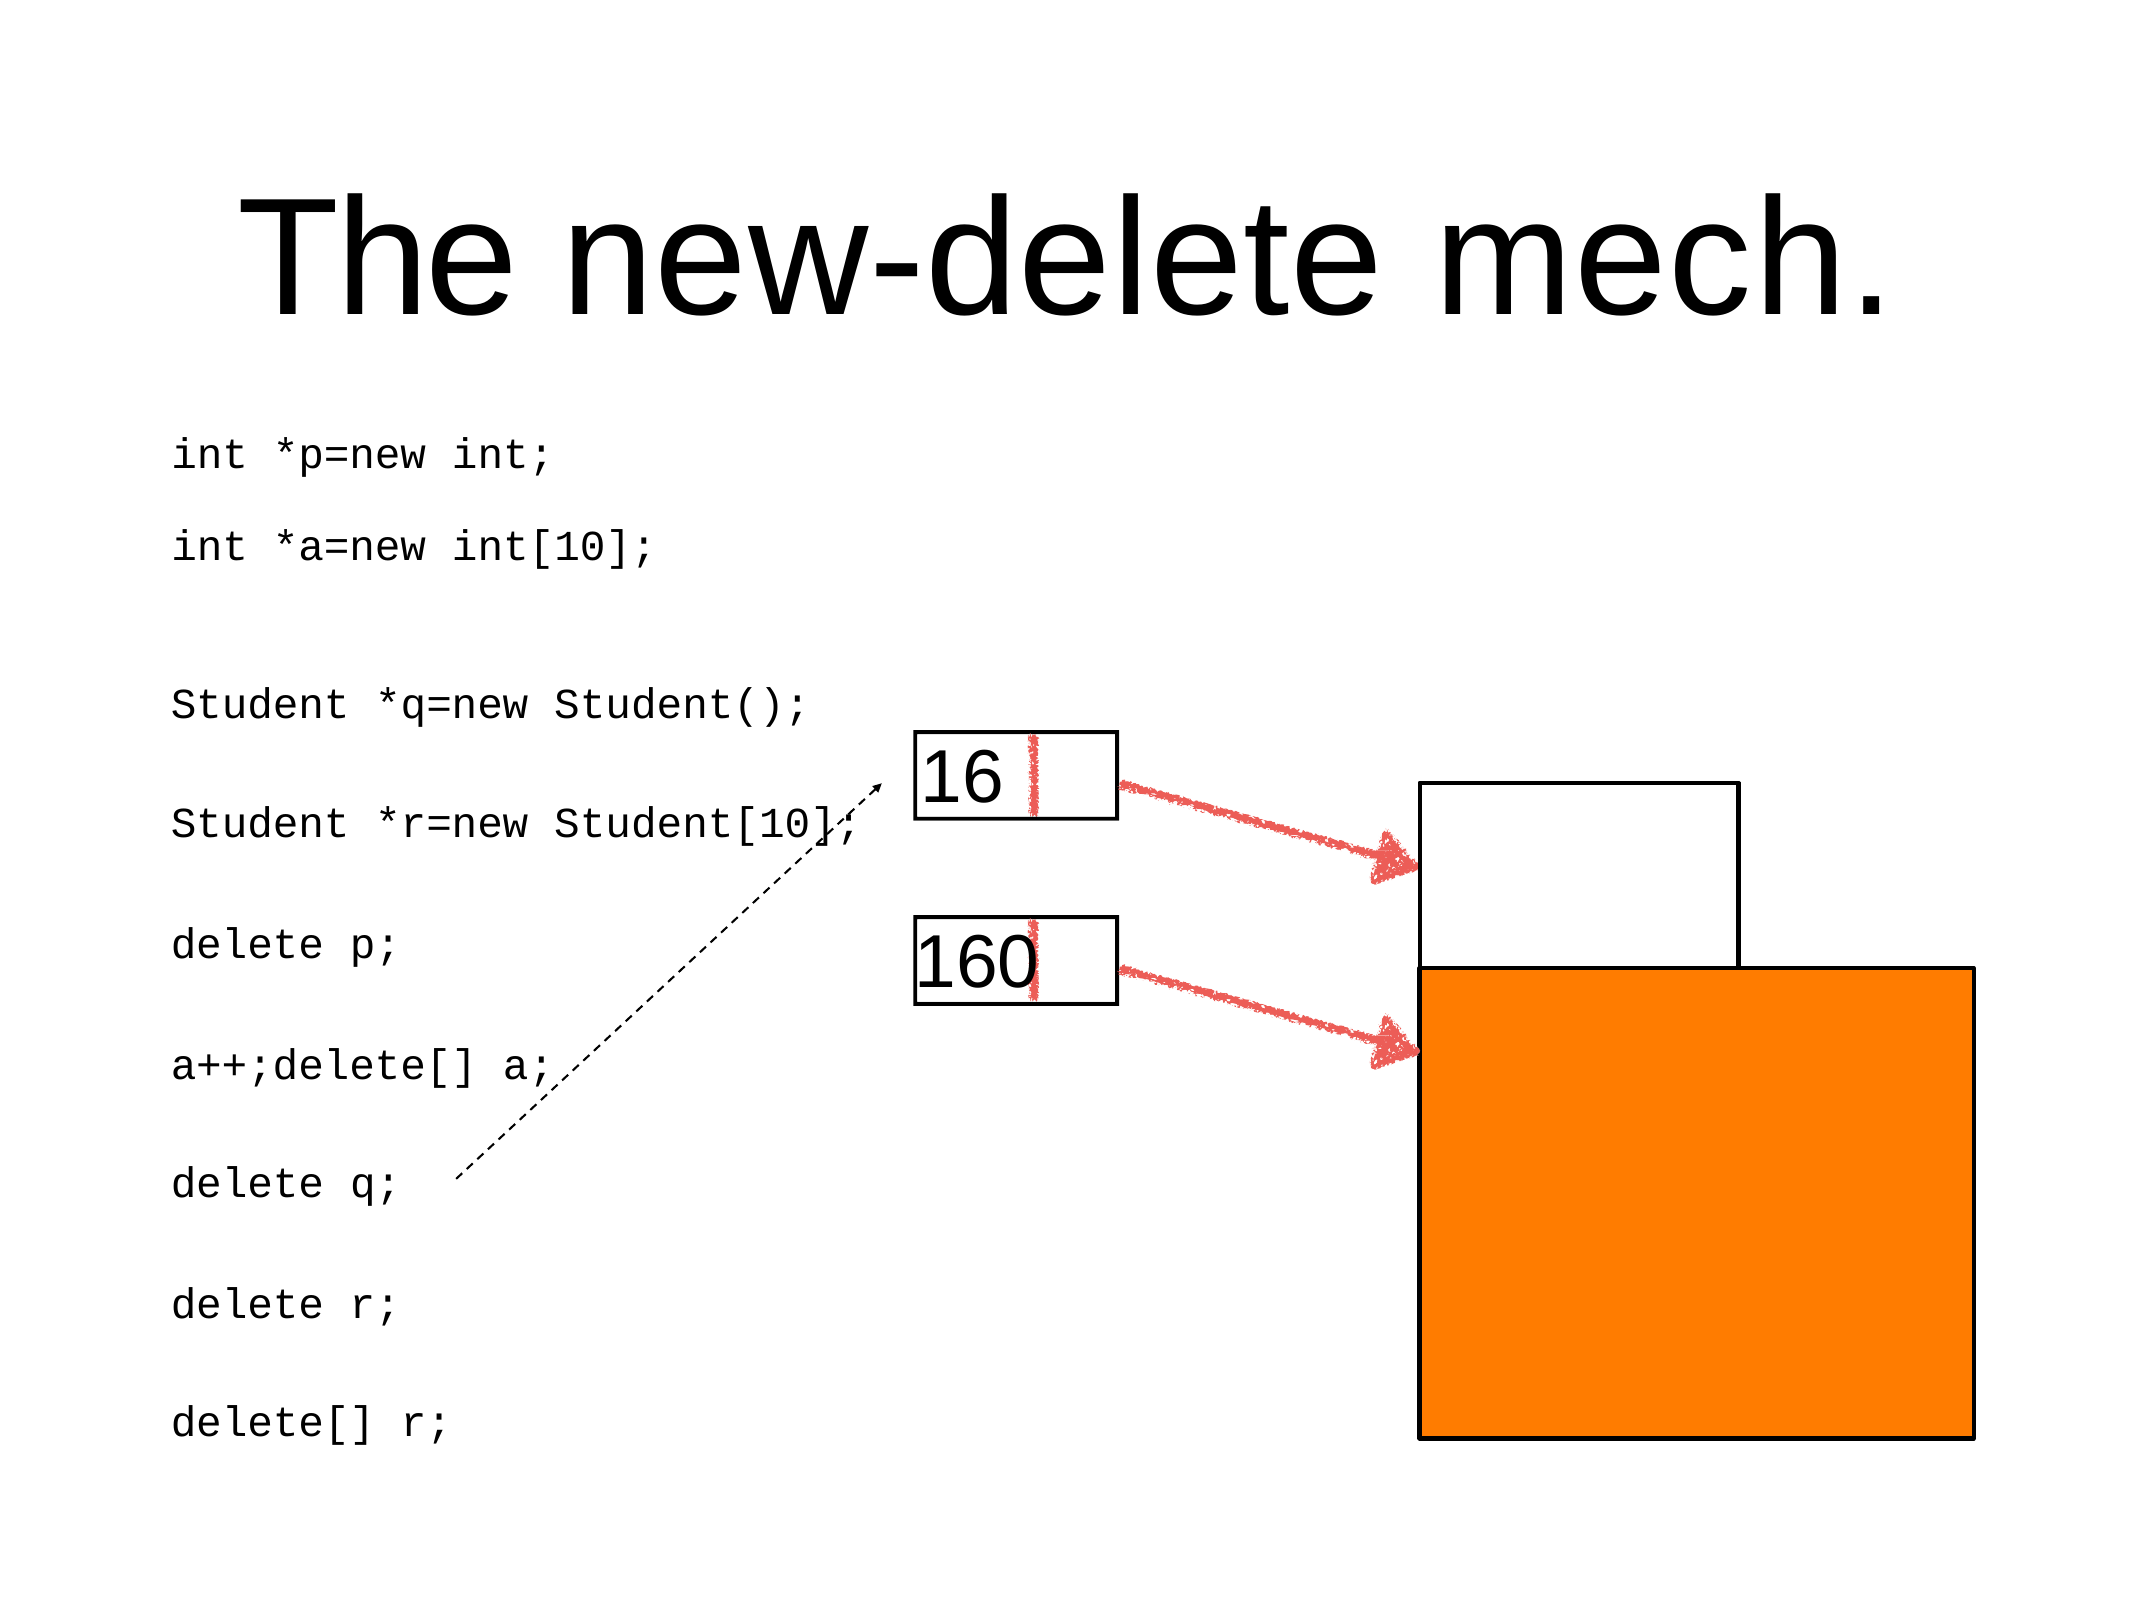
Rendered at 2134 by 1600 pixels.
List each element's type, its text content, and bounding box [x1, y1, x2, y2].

table_cell *a=new [260, 525, 439, 617]
text_box [872, 783, 882, 793]
text_box *q=new [373, 676, 531, 728]
text_box *r=new [373, 794, 531, 847]
text_box [1419, 783, 1739, 969]
text_box [913, 730, 1421, 885]
table_header *p=new [260, 433, 439, 525]
text_box delete q; delete r; delete[] r; [168, 1155, 455, 1445]
text_box 160 [912, 912, 1042, 1003]
text_box [1419, 968, 1974, 1439]
text_box Student [168, 676, 352, 728]
text_box Student(); [552, 676, 812, 728]
title The new-delete mech. [170, 147, 1964, 416]
table_cell int[10]; [439, 525, 660, 617]
text_box [913, 915, 1421, 1070]
text_box Student[10]; [552, 794, 863, 847]
text_box 16 [918, 727, 1007, 818]
text_box delete p; a++;delete[] a; [168, 915, 557, 1089]
table_cell int [167, 525, 260, 617]
table_header int; [439, 433, 660, 525]
table_header int [167, 433, 260, 525]
text_box Student [168, 794, 352, 847]
